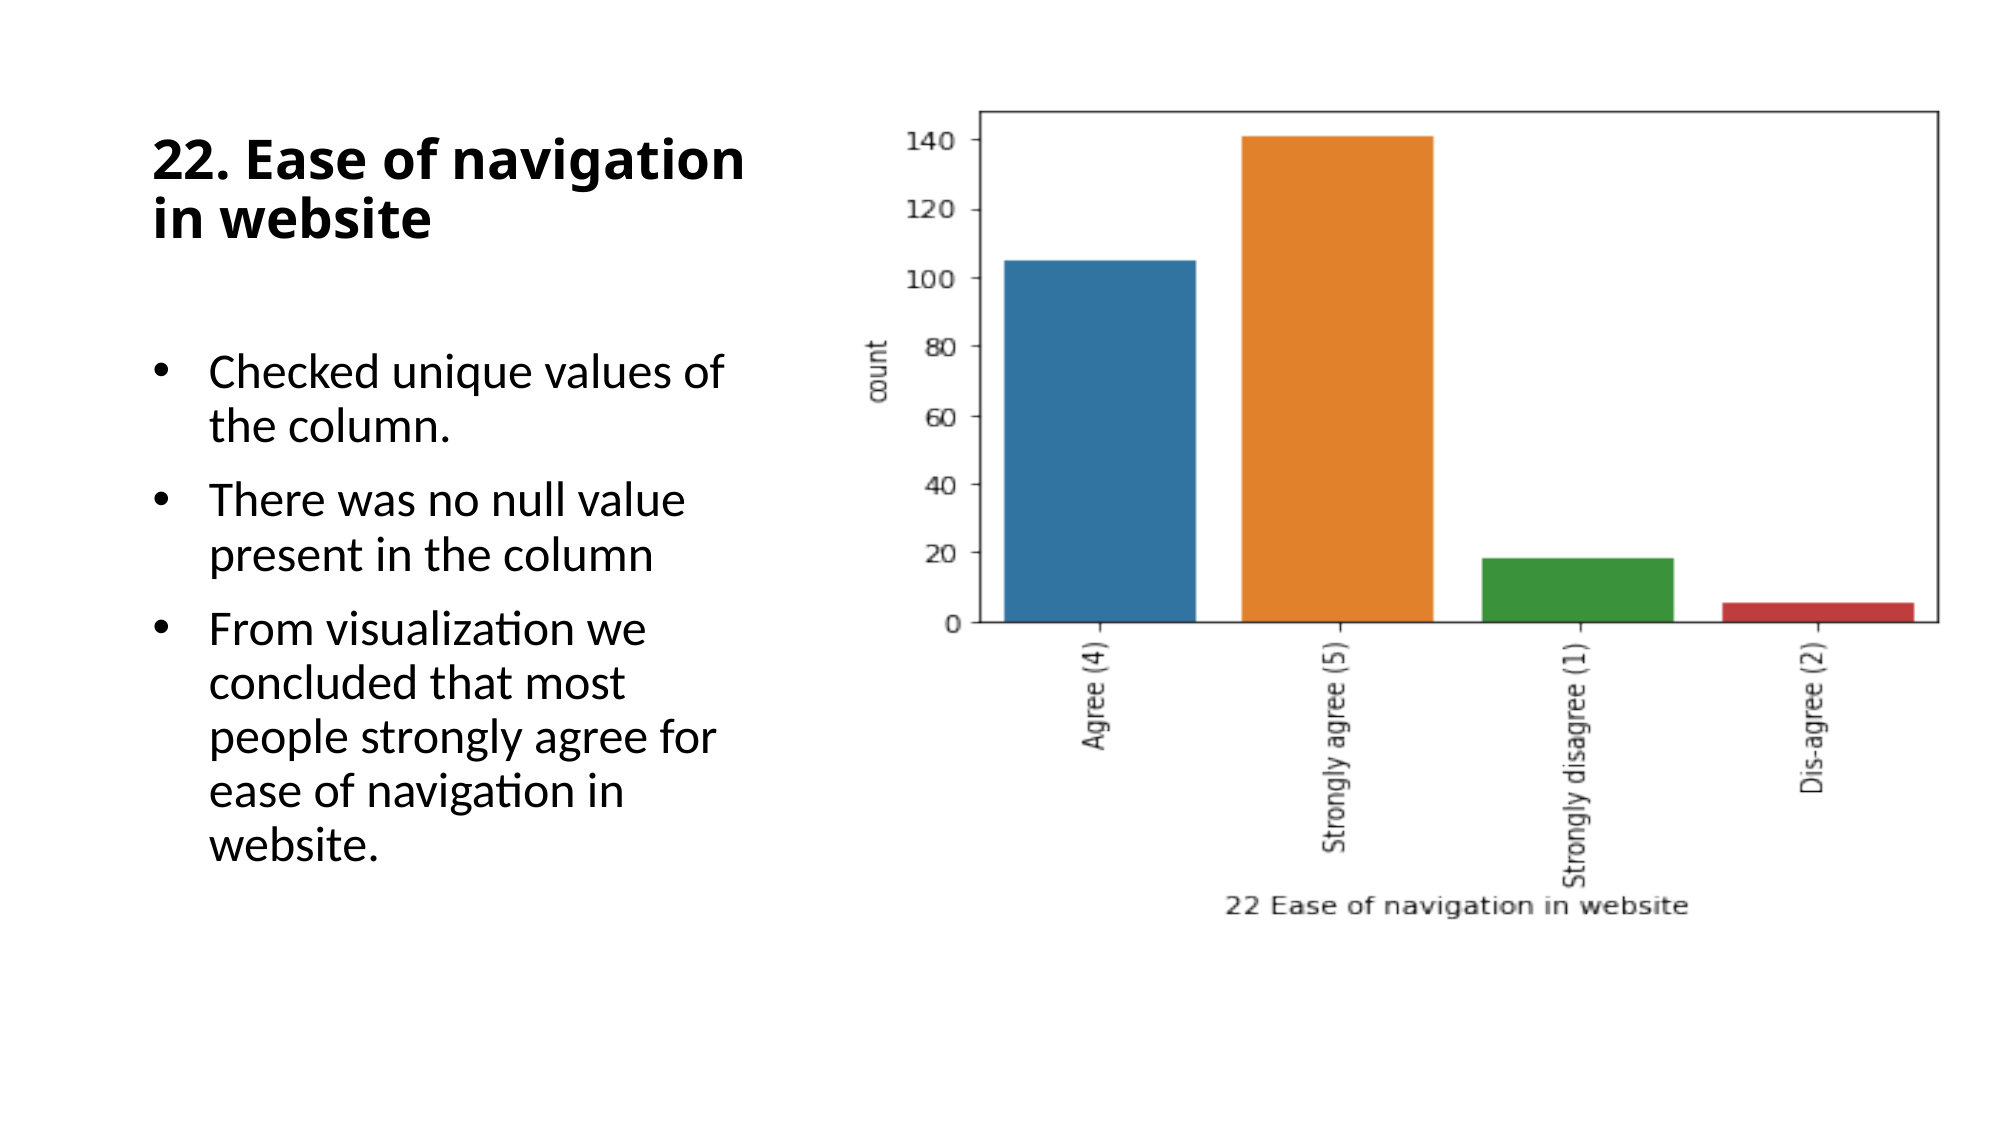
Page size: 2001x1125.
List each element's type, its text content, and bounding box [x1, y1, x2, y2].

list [844, 97, 1958, 934]
list Checked unique values of the column. There was no null value present in the column From visualization we concluded that most people strongly agree for ease of navigation in website. [137, 337, 783, 1010]
title 22. Ease of navigation in website [137, 75, 783, 258]
